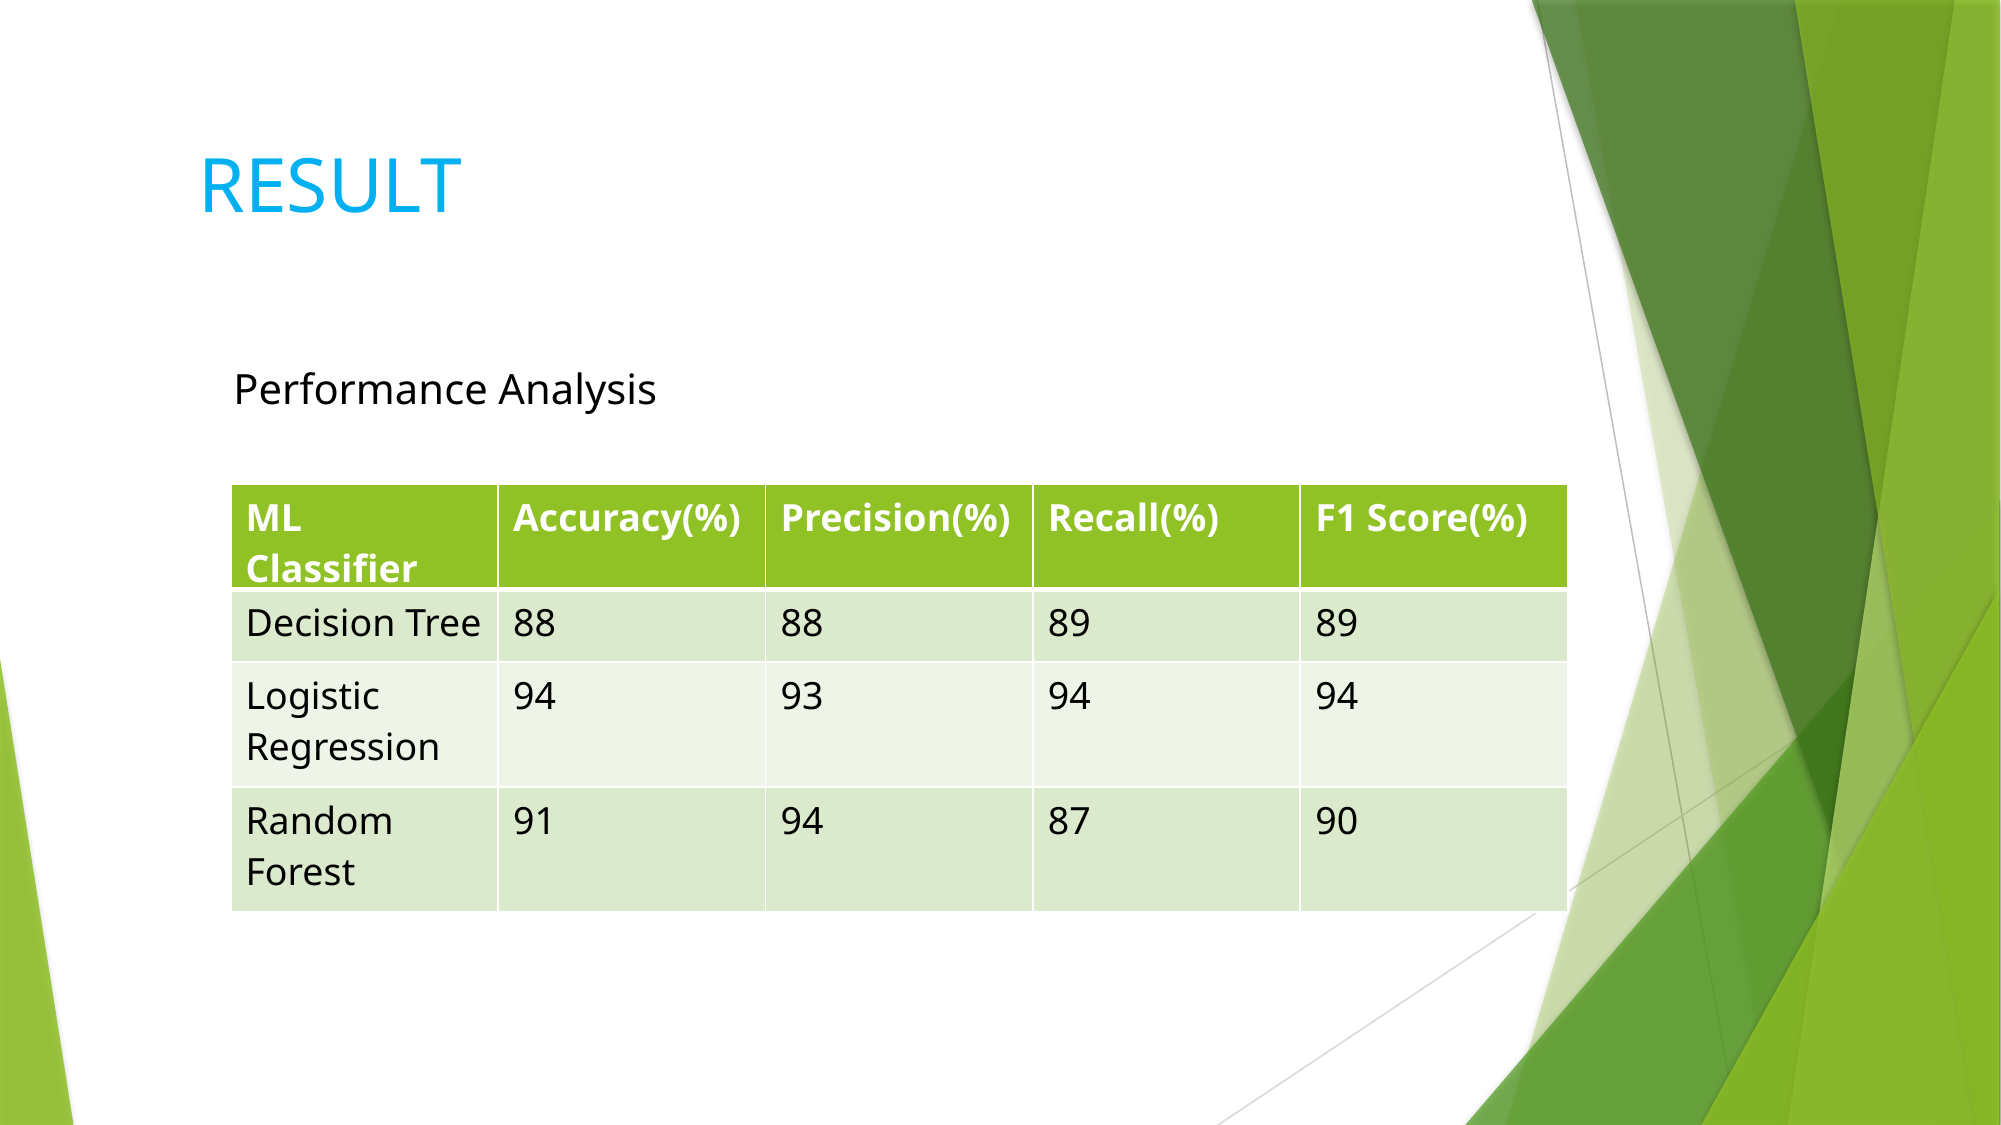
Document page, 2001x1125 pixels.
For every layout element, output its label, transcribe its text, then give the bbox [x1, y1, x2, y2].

table_cell 90 [1301, 788, 1567, 911]
table_cell 88 [499, 592, 765, 661]
table_cell 89 [1301, 592, 1567, 661]
table_cell 93 [766, 663, 1032, 786]
table_cell Logistic Regression [232, 663, 497, 786]
table_header F1 Score(%) [1301, 485, 1567, 587]
table_cell 94 [1034, 663, 1299, 786]
table_cell 94 [766, 788, 1032, 911]
table_header Accuracy(%) [499, 485, 765, 587]
table_cell Decision Tree [232, 592, 497, 661]
table_header Recall(%) [1034, 485, 1299, 587]
table_cell 87 [1034, 788, 1299, 911]
table_header ML Classifier [232, 485, 497, 587]
text_box RESULT [183, 129, 931, 235]
table_cell 91 [499, 788, 765, 911]
table_cell Random Forest [232, 788, 497, 911]
text_box Performance Analysis [218, 355, 1262, 421]
table_cell 89 [1034, 592, 1299, 661]
table_cell 94 [499, 663, 765, 786]
table_cell 88 [766, 592, 1032, 661]
table_header Precision(%) [766, 485, 1032, 587]
table_cell 94 [1301, 663, 1567, 786]
